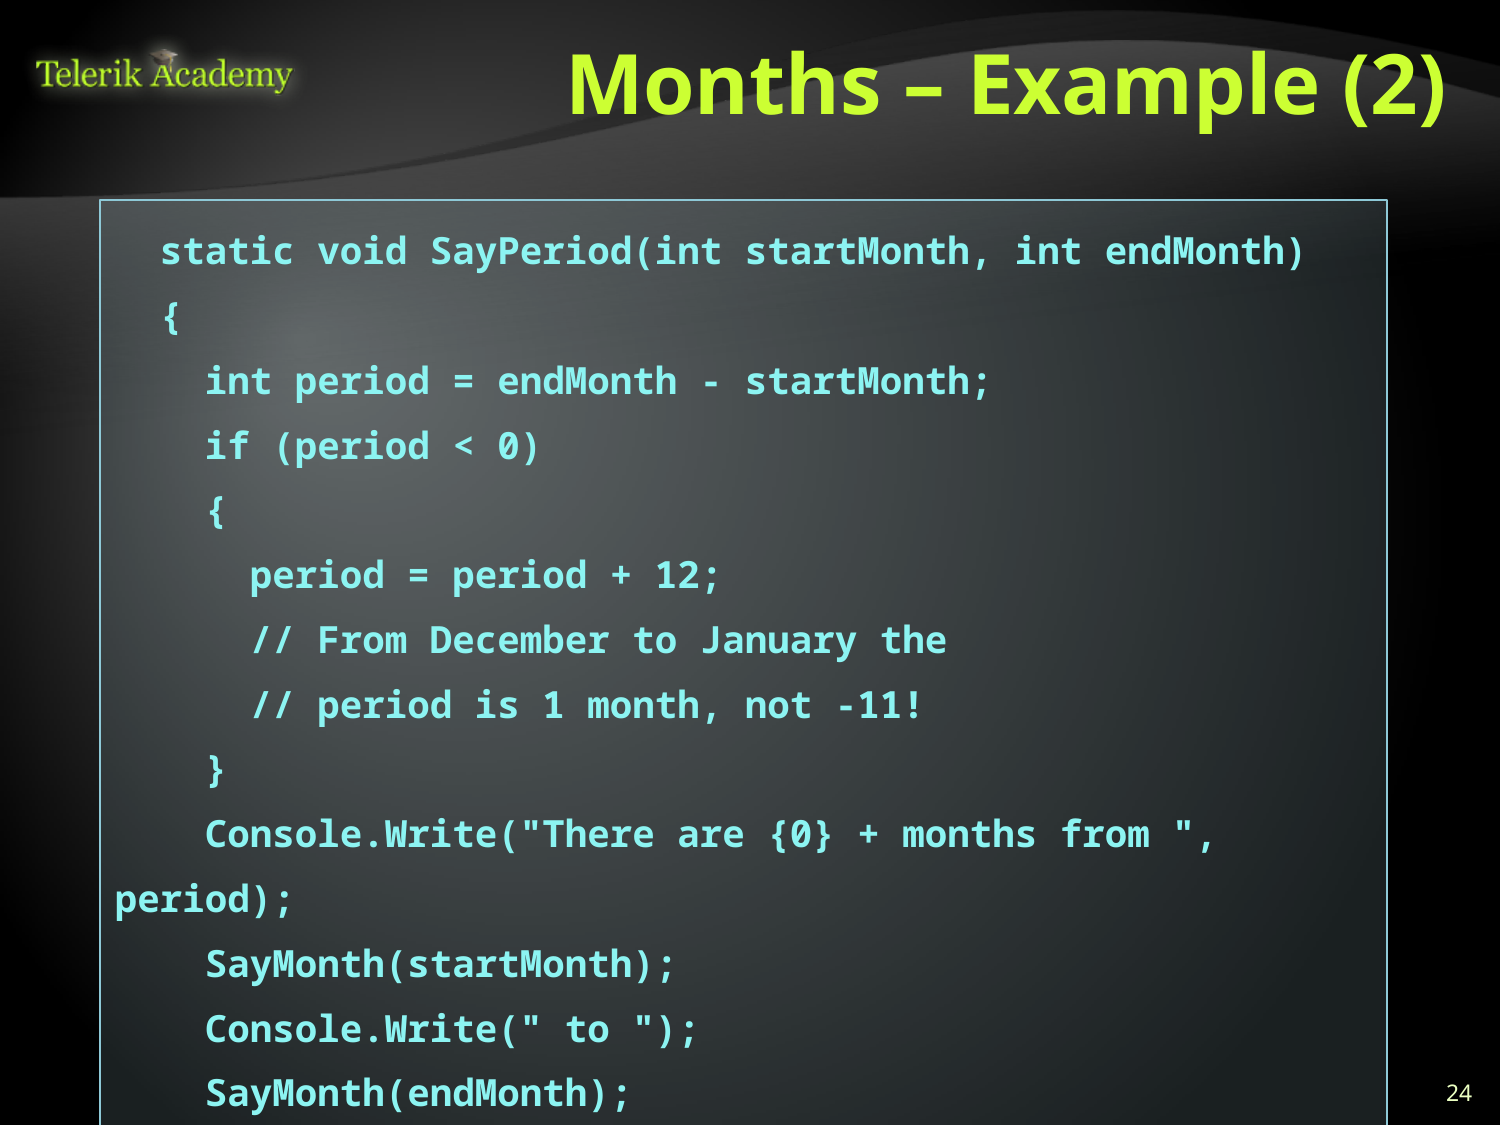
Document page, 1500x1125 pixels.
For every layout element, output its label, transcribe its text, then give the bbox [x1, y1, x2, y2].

title Months – Example (2) [300, 12, 1463, 150]
text_box static void SayPeriod(int startMonth, int endMonth) { int period = endMonth - startMonth; if (period < 0) { period = period + 12; // From December to January the // period is 1 month, not -11! } Console.Write("There are {0} + months from ", period); SayMonth(startMonth); Console.Write(" to "); SayMonth(endMonth); } } [99, 199, 1388, 1125]
slide_number ‹#› [1412, 1074, 1488, 1113]
picture [0, 0, 1500, 1125]
